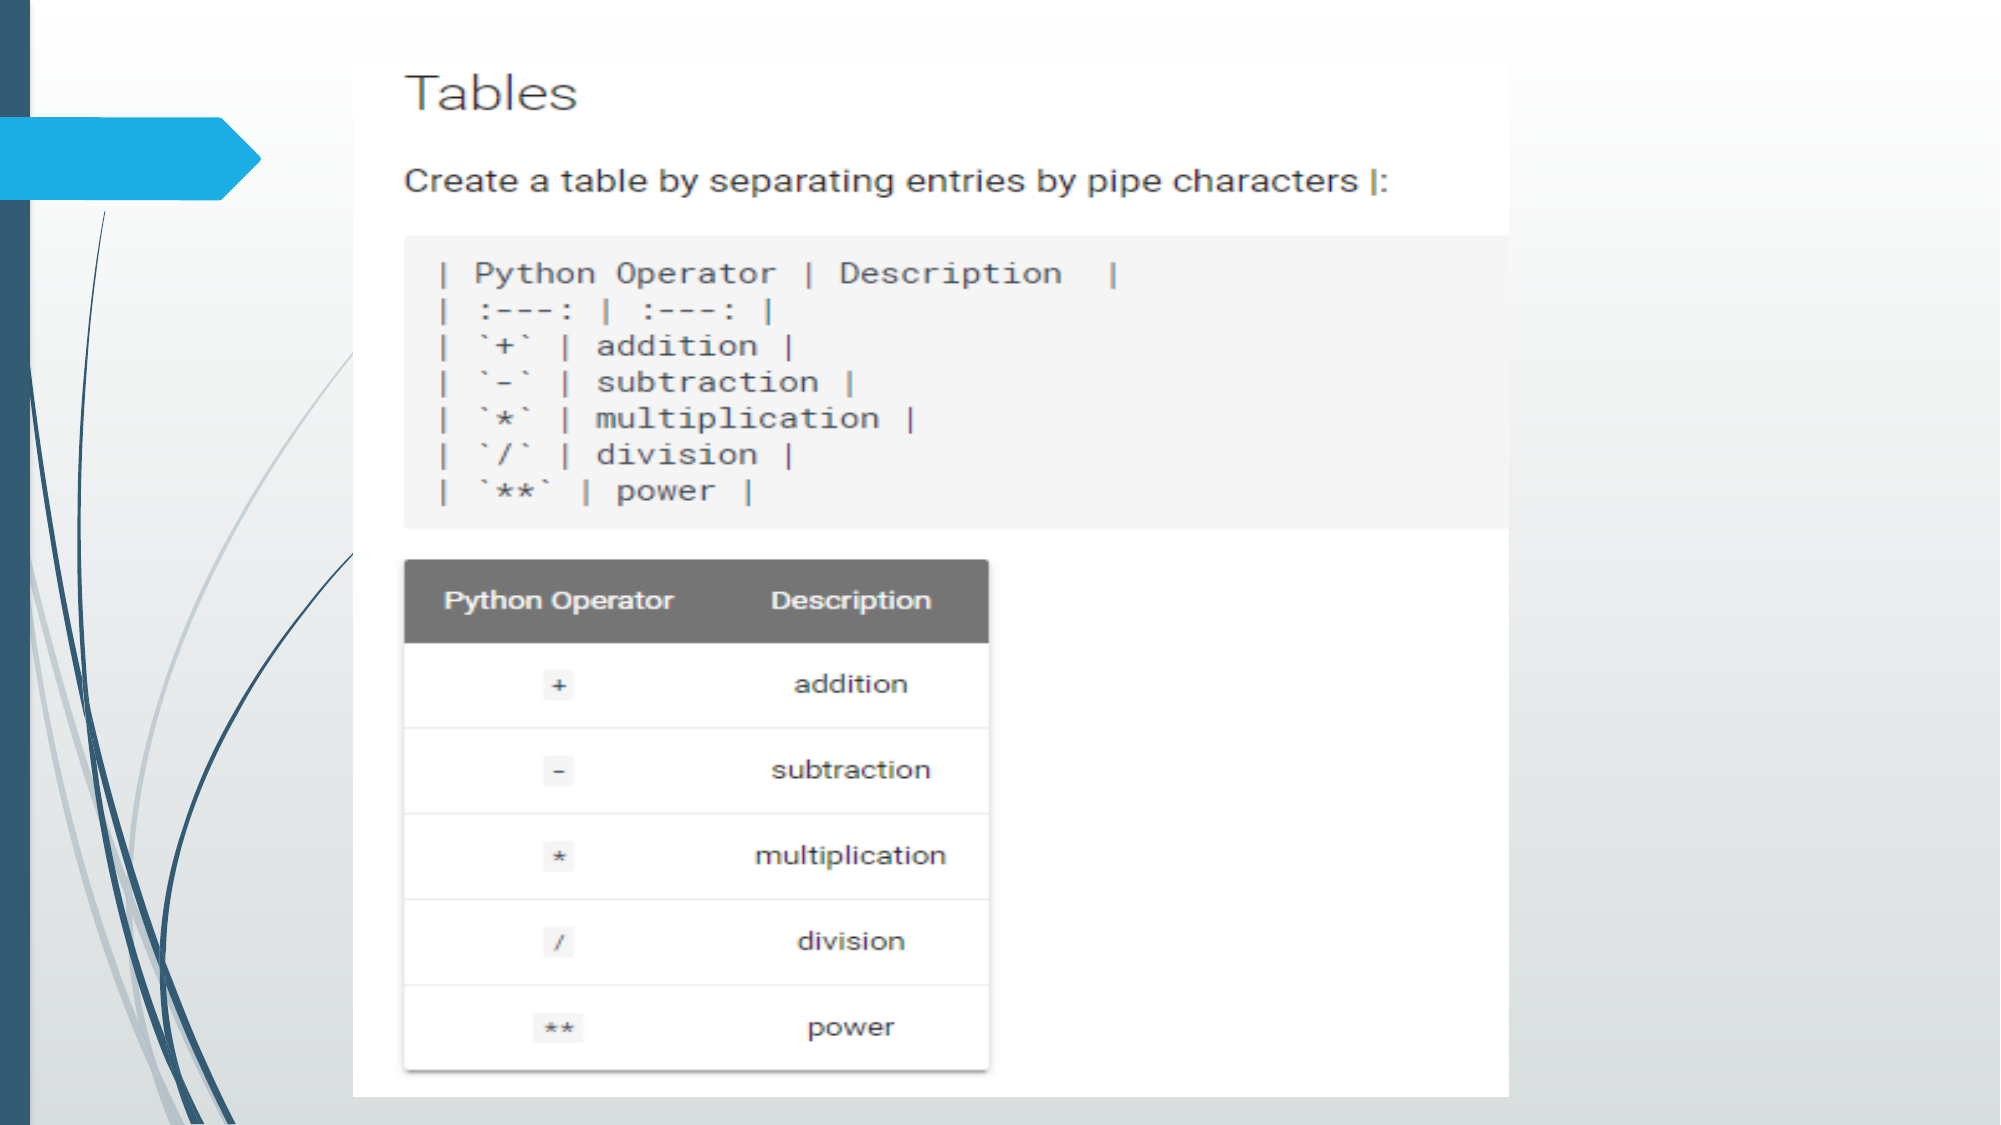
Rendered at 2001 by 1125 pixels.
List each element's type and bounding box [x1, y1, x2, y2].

picture [353, 57, 1509, 1097]
